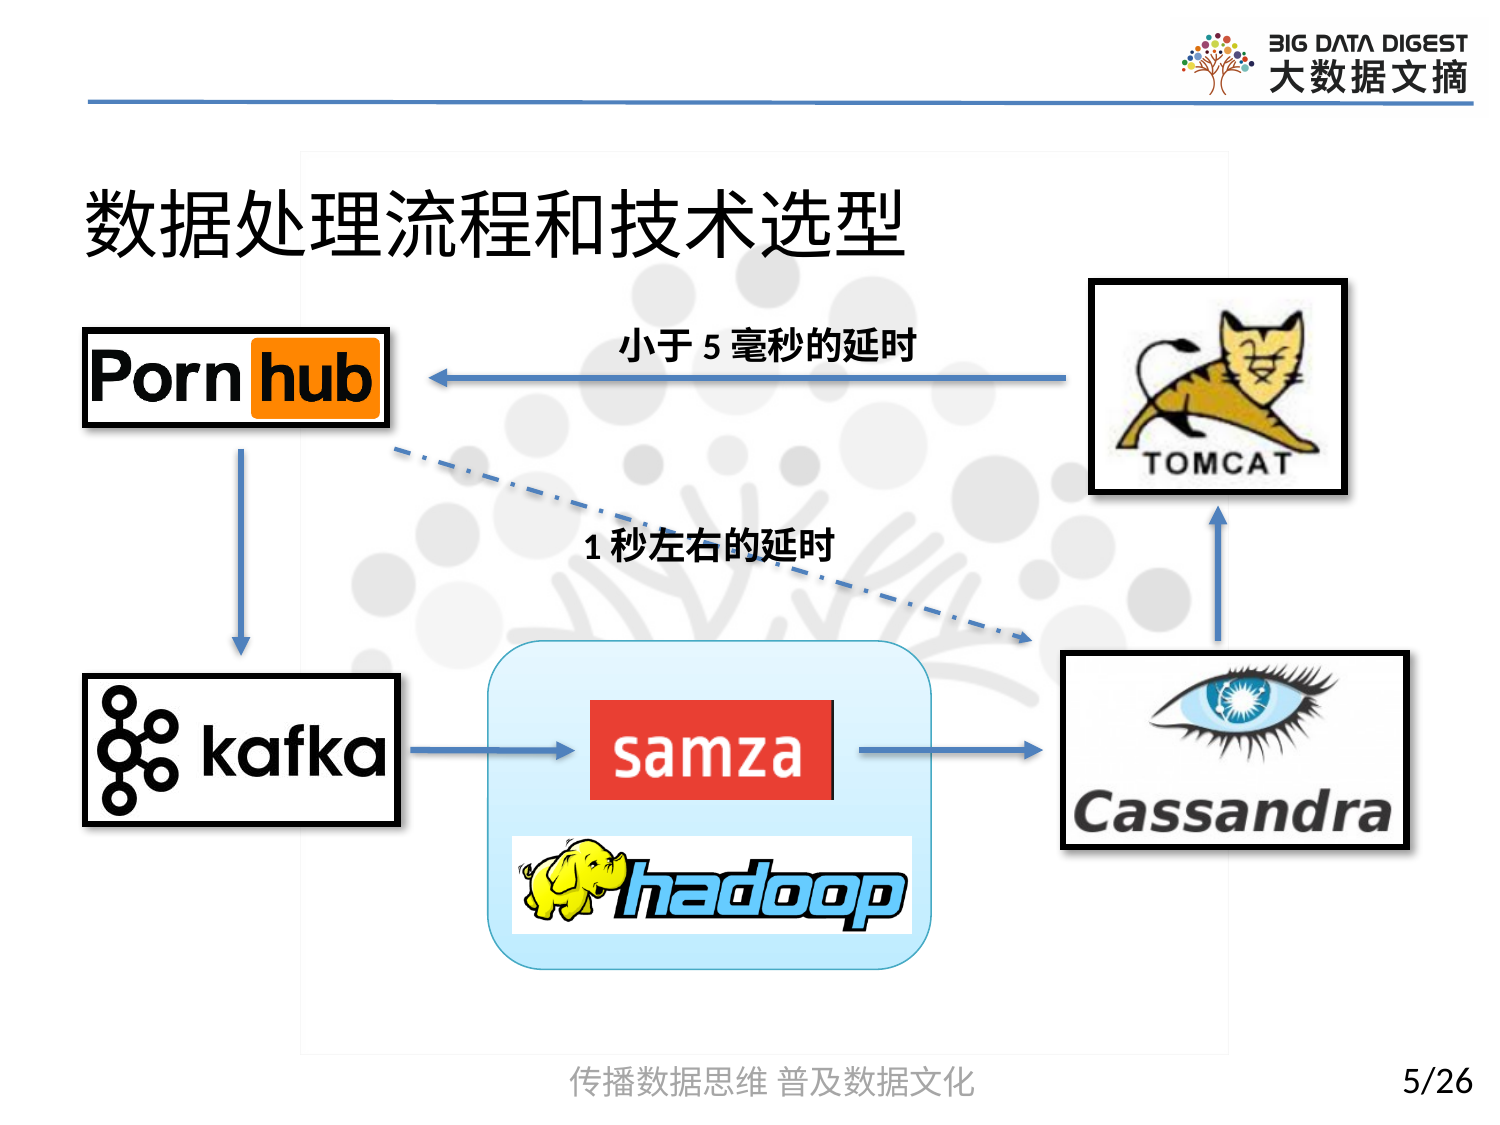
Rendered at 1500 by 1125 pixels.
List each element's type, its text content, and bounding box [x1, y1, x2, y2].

text_box 5/26 [1394, 1048, 1493, 1109]
picture [87, 678, 395, 822]
picture [1170, 17, 1489, 118]
picture [1065, 655, 1404, 845]
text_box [394, 448, 1033, 642]
text_box [486, 642, 932, 971]
picture [87, 333, 385, 423]
text_box 小于5毫秒的延时 [611, 314, 932, 375]
picture [1094, 284, 1342, 490]
picture [589, 700, 834, 800]
picture [512, 836, 912, 934]
text_box 数据处理流程和技术选型 [69, 169, 1218, 272]
